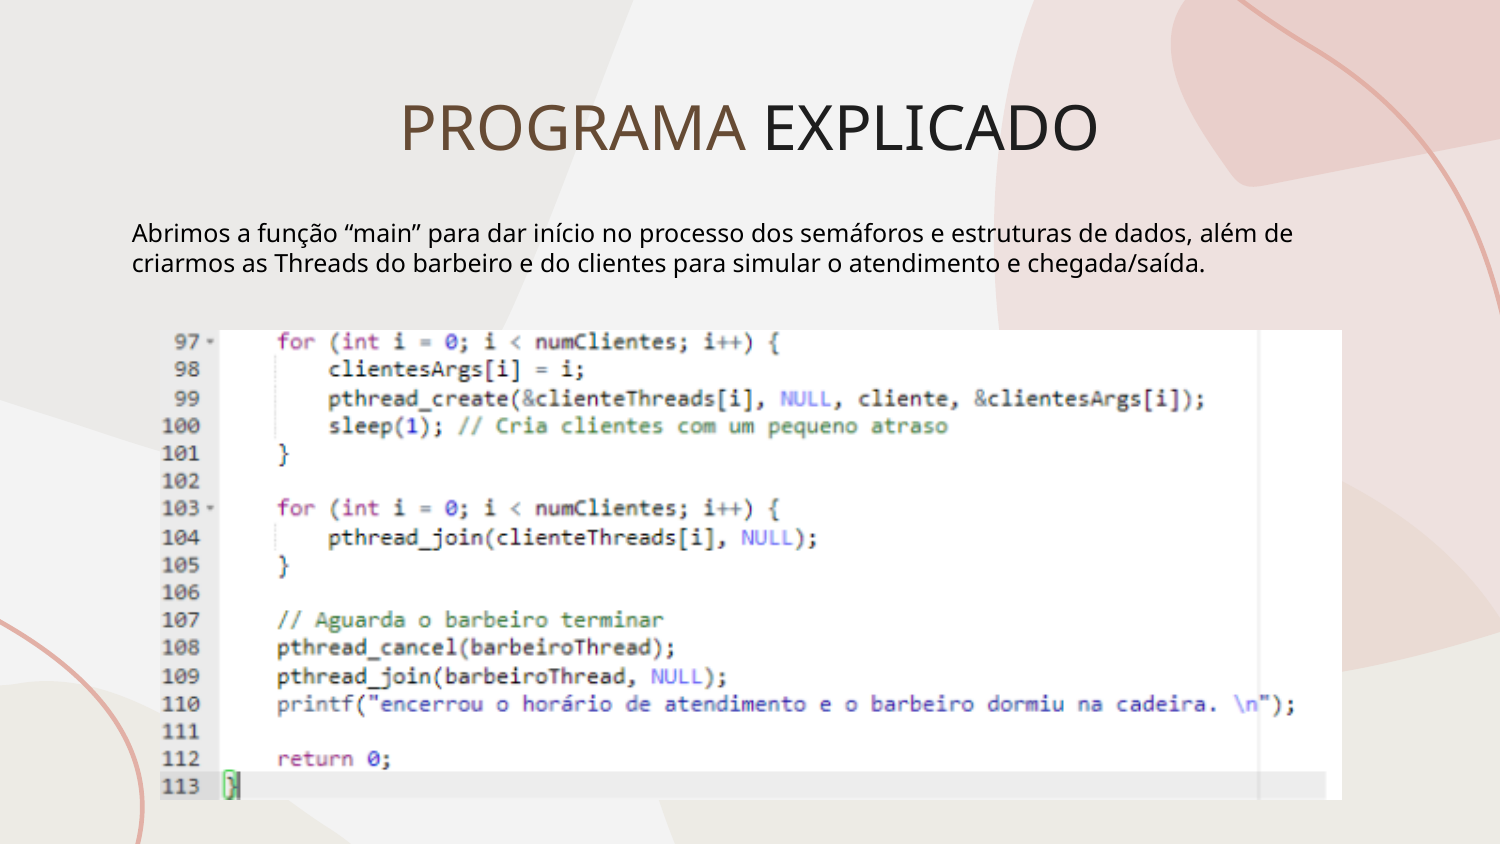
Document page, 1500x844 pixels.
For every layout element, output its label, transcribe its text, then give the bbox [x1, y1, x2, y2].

picture [160, 330, 1342, 801]
text_box Abrimos a função “main” para dar início no processo dos semáforos e estruturas de dados, além de criarmos as Threads do barbeiro e do clientes para simular o atendimento e chegada/saída. [116, 202, 1383, 279]
title PROGRAMA EXPLICADO [118, 71, 1382, 180]
